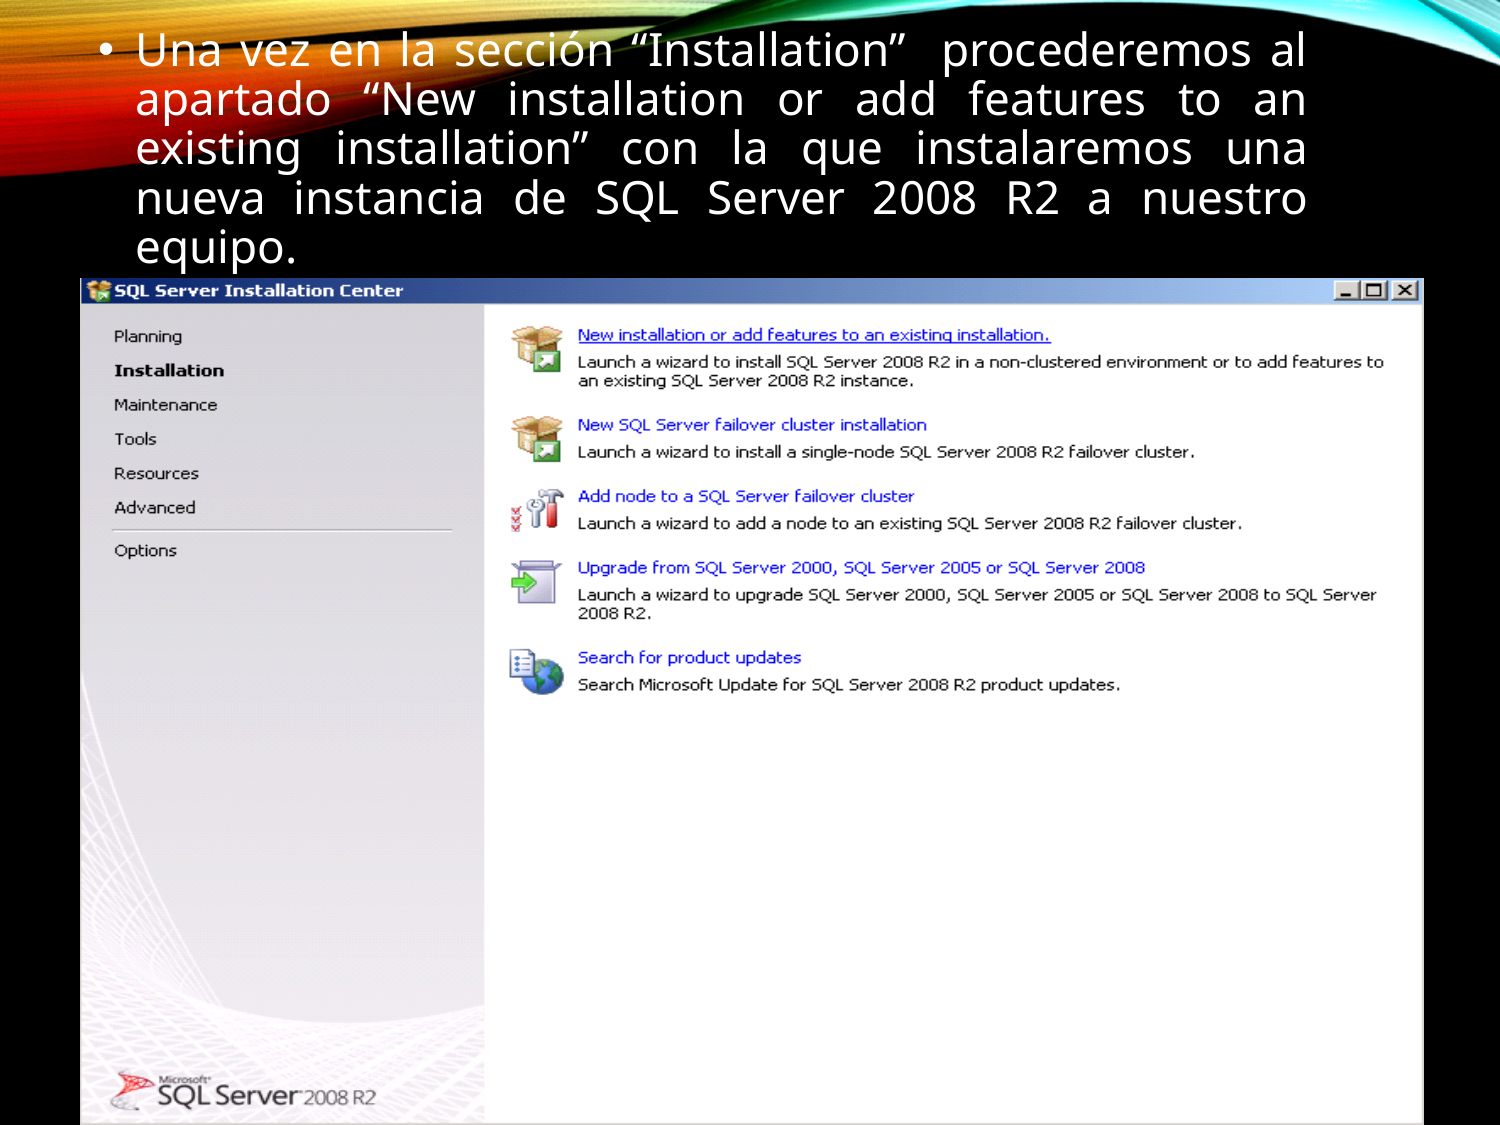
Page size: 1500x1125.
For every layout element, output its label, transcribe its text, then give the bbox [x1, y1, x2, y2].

picture [80, 278, 1424, 1125]
picture [0, 0, 1500, 178]
list Una vez en la sección “Installation” procederemos al apartado “New installation or add features to an existing installation” con la que instalaremos una nueva instancia de SQL Server 2008 R2 a nuestro equipo. [83, 19, 1324, 277]
